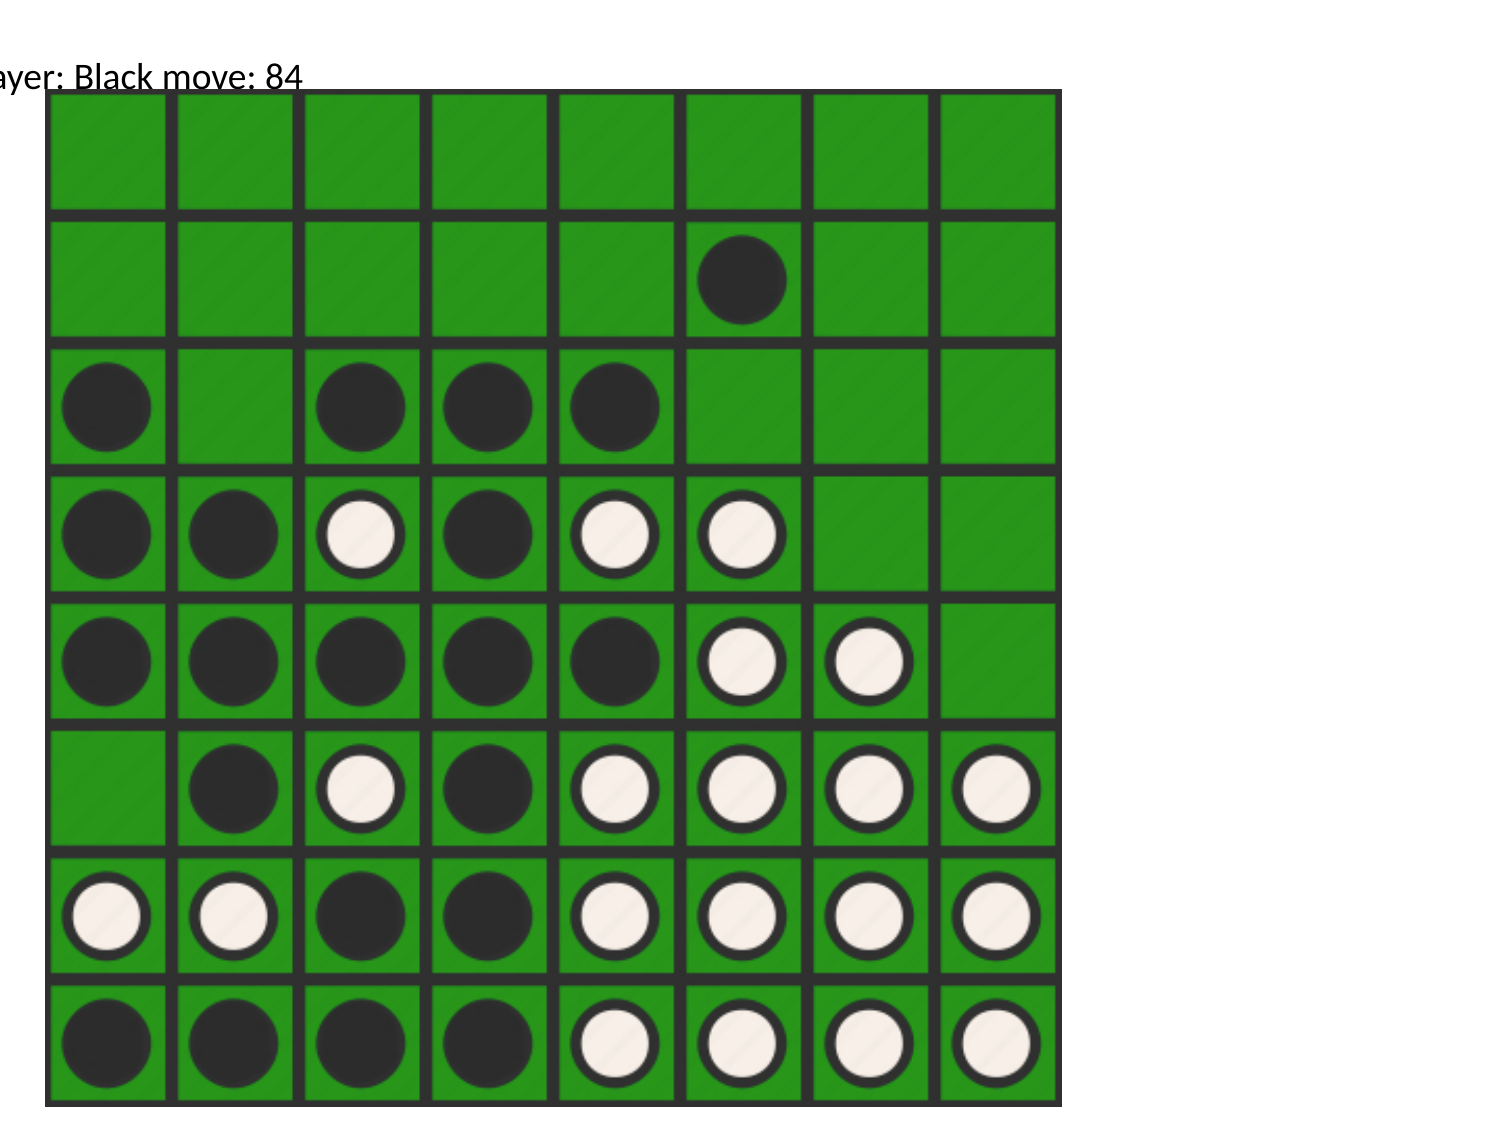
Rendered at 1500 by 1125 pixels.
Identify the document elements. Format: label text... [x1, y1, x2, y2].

text_box turn: 37 player: Black move: 84 [0, 44, 319, 105]
picture [44, 89, 1062, 1107]
